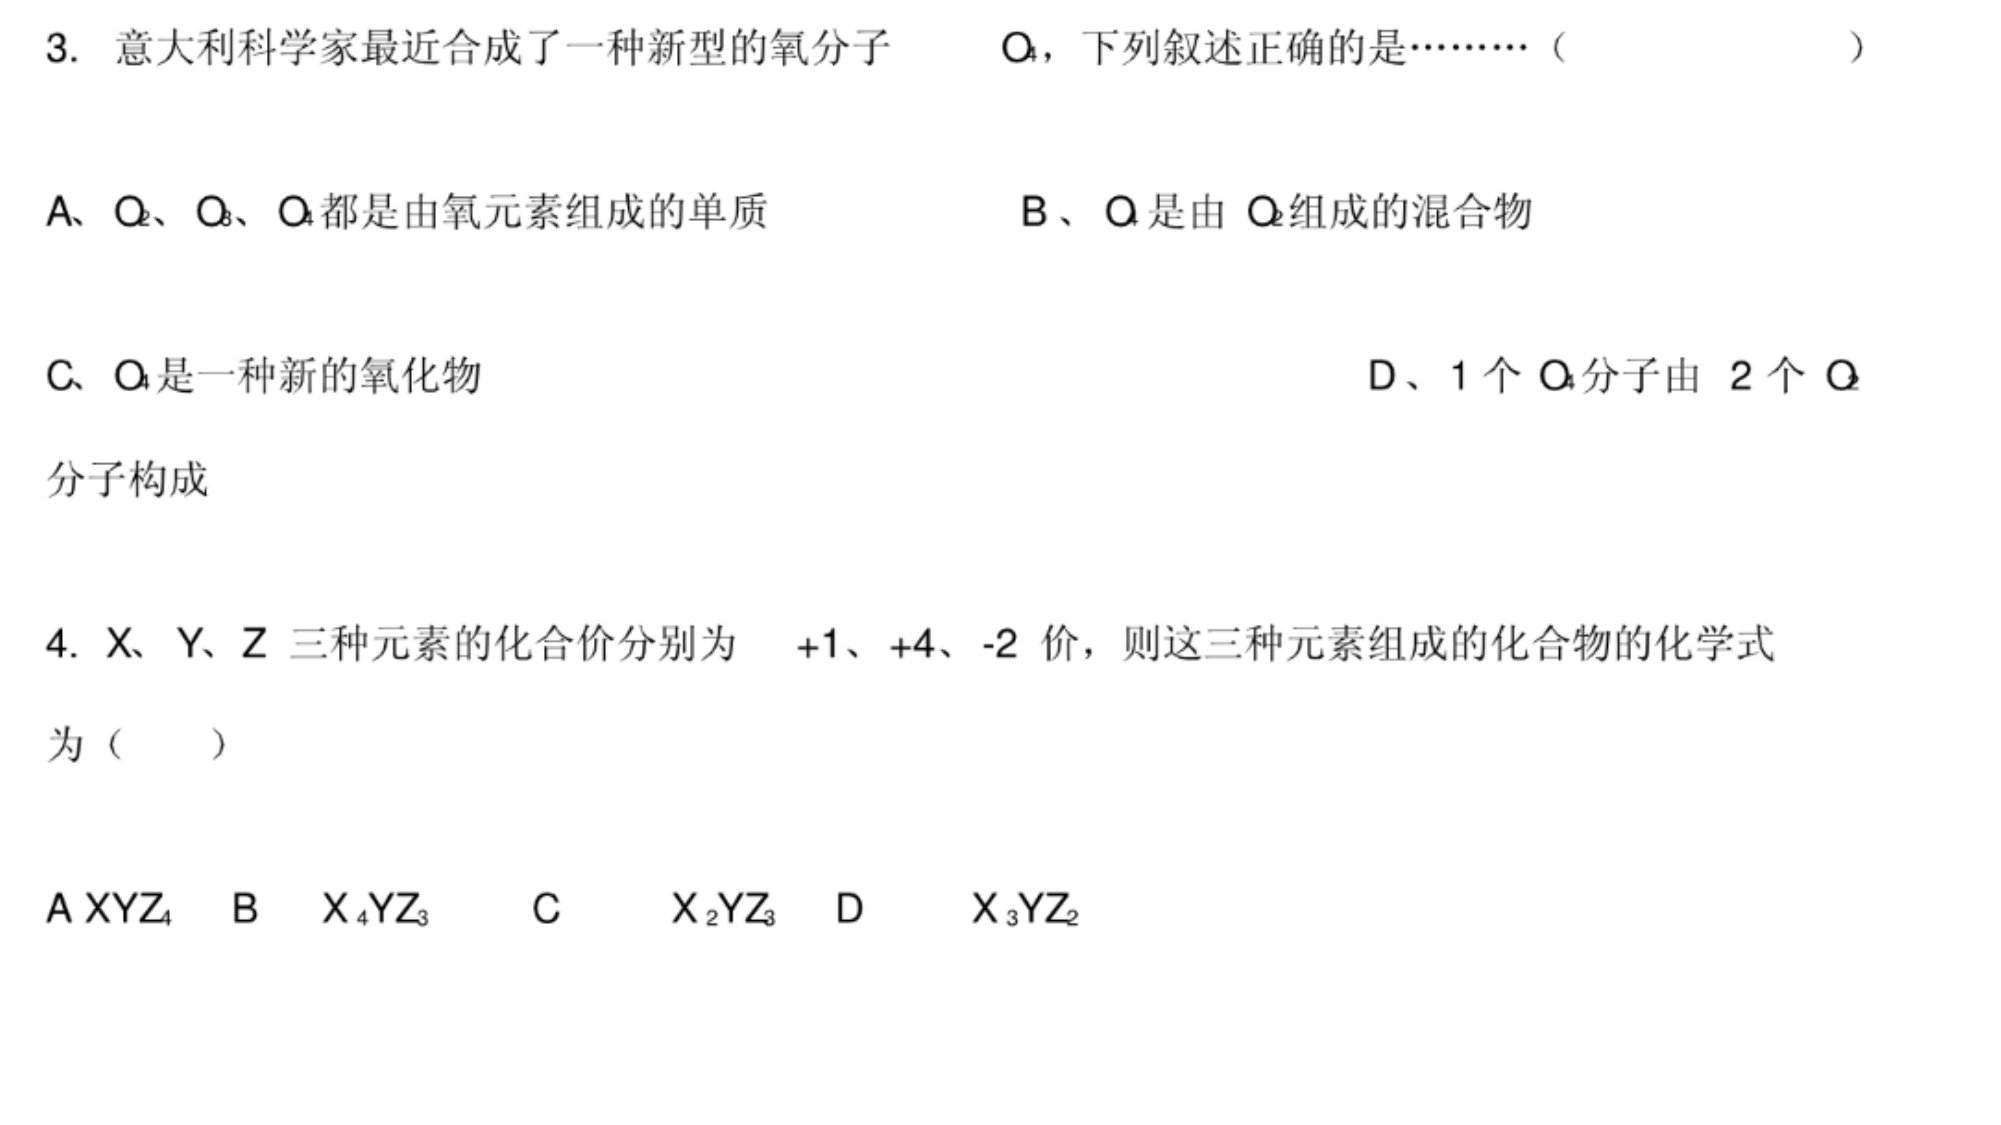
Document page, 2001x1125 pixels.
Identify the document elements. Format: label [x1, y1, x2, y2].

picture [0, 0, 1897, 994]
